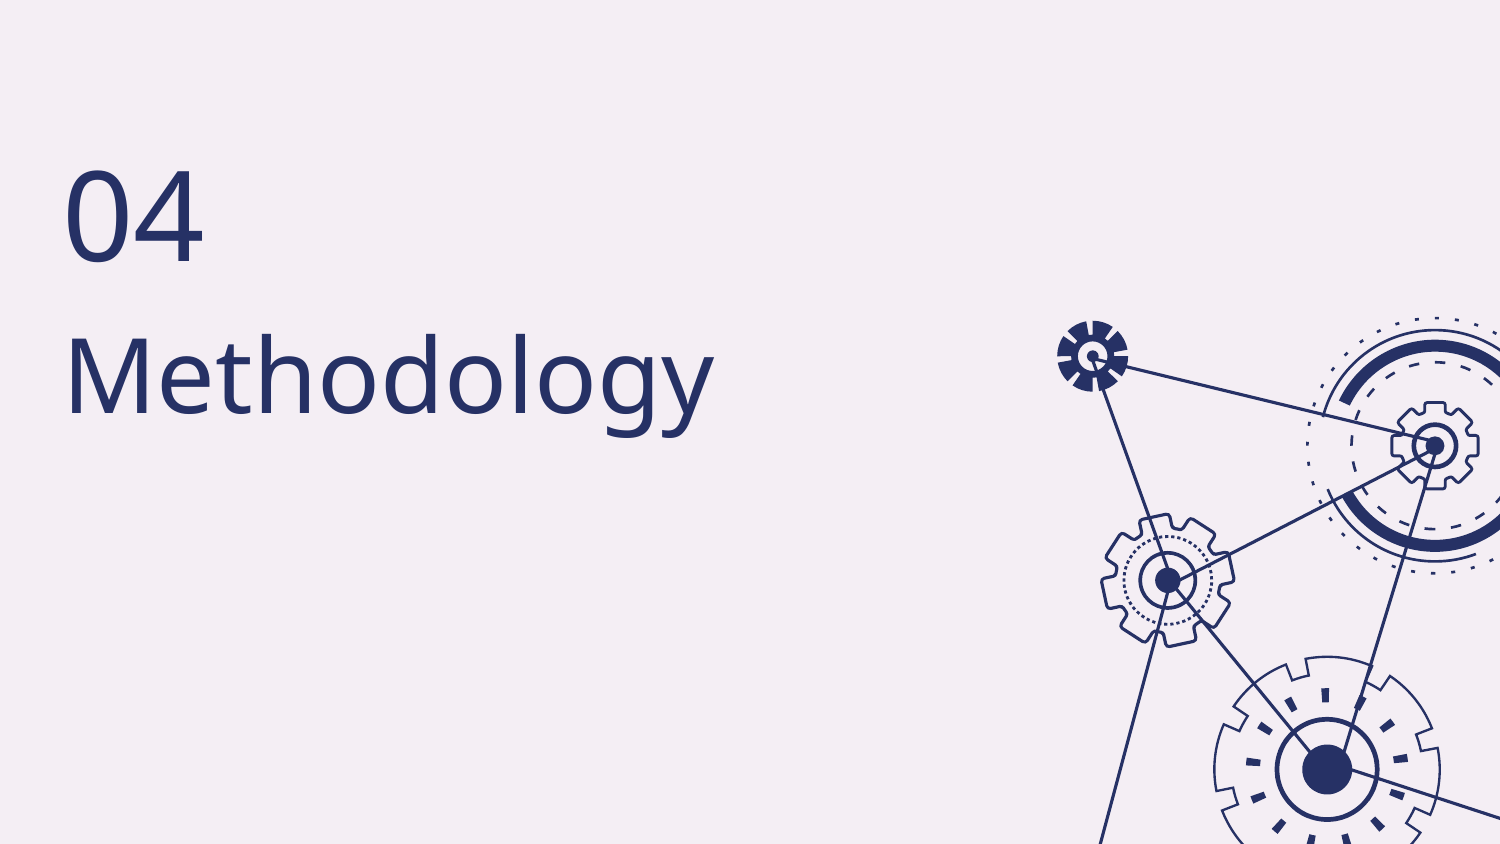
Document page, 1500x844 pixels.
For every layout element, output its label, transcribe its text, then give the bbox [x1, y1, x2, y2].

title Methodology [47, 295, 1058, 450]
title 04 [47, 127, 850, 296]
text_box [1056, 316, 1500, 844]
